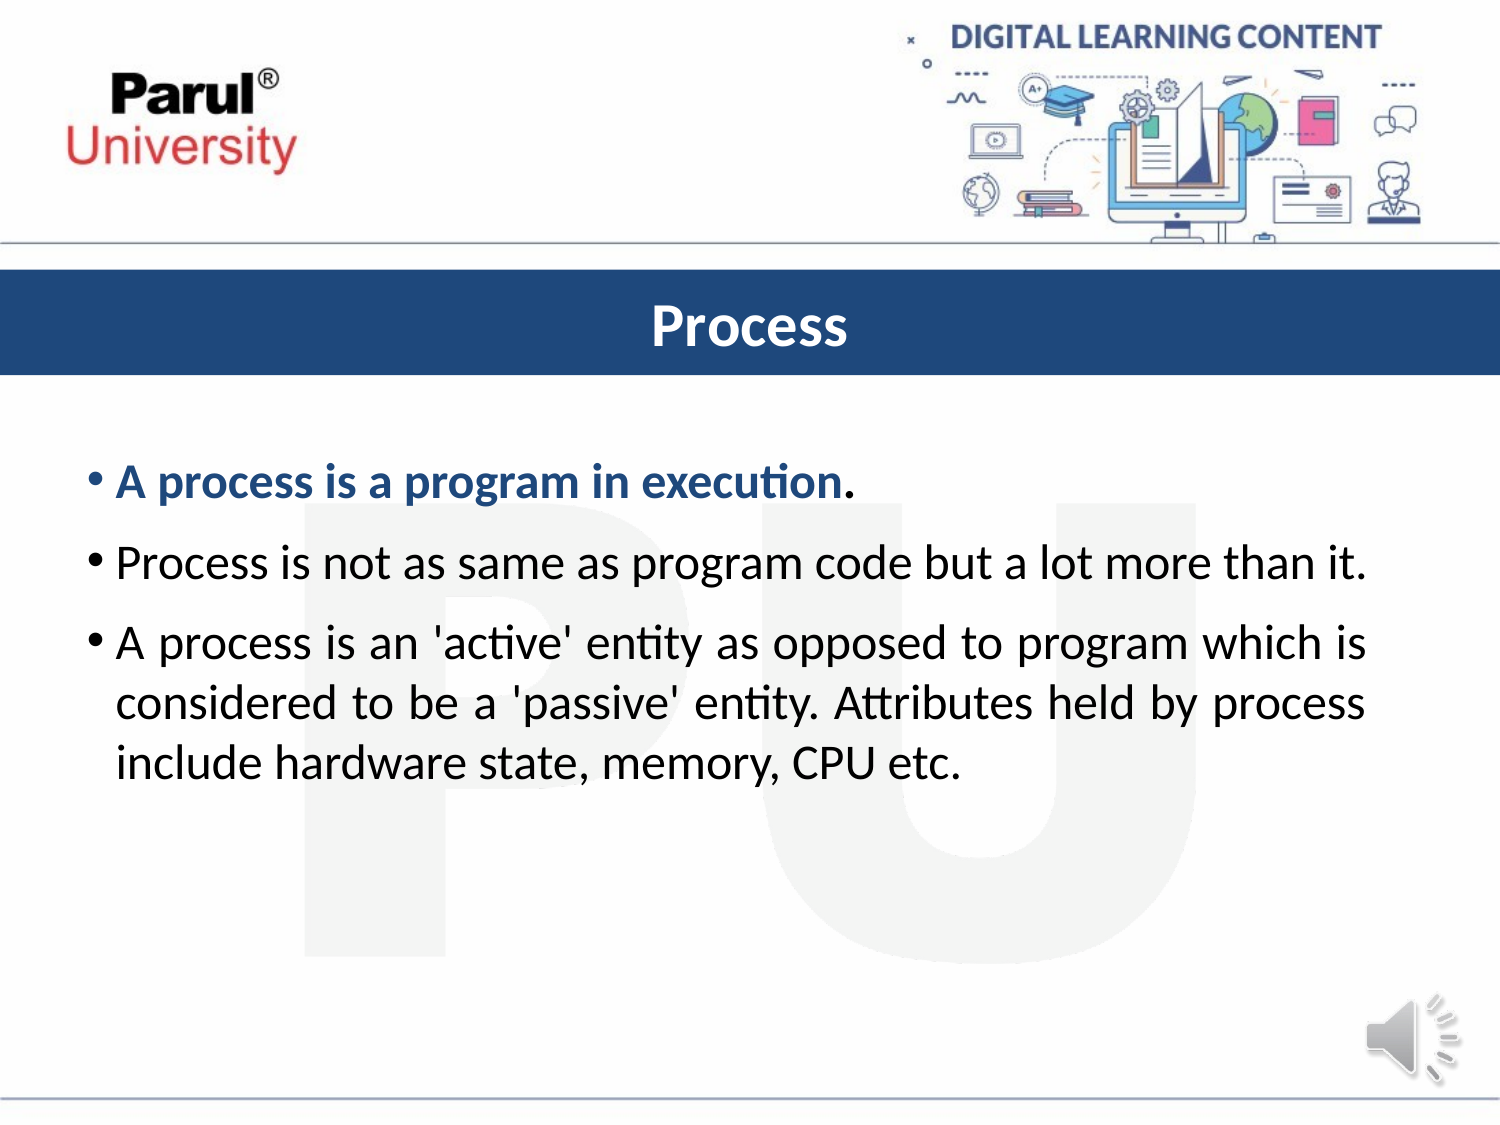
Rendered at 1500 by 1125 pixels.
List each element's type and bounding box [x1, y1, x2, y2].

text_box [0, 0, 1500, 1125]
picture [1364, 989, 1465, 1090]
